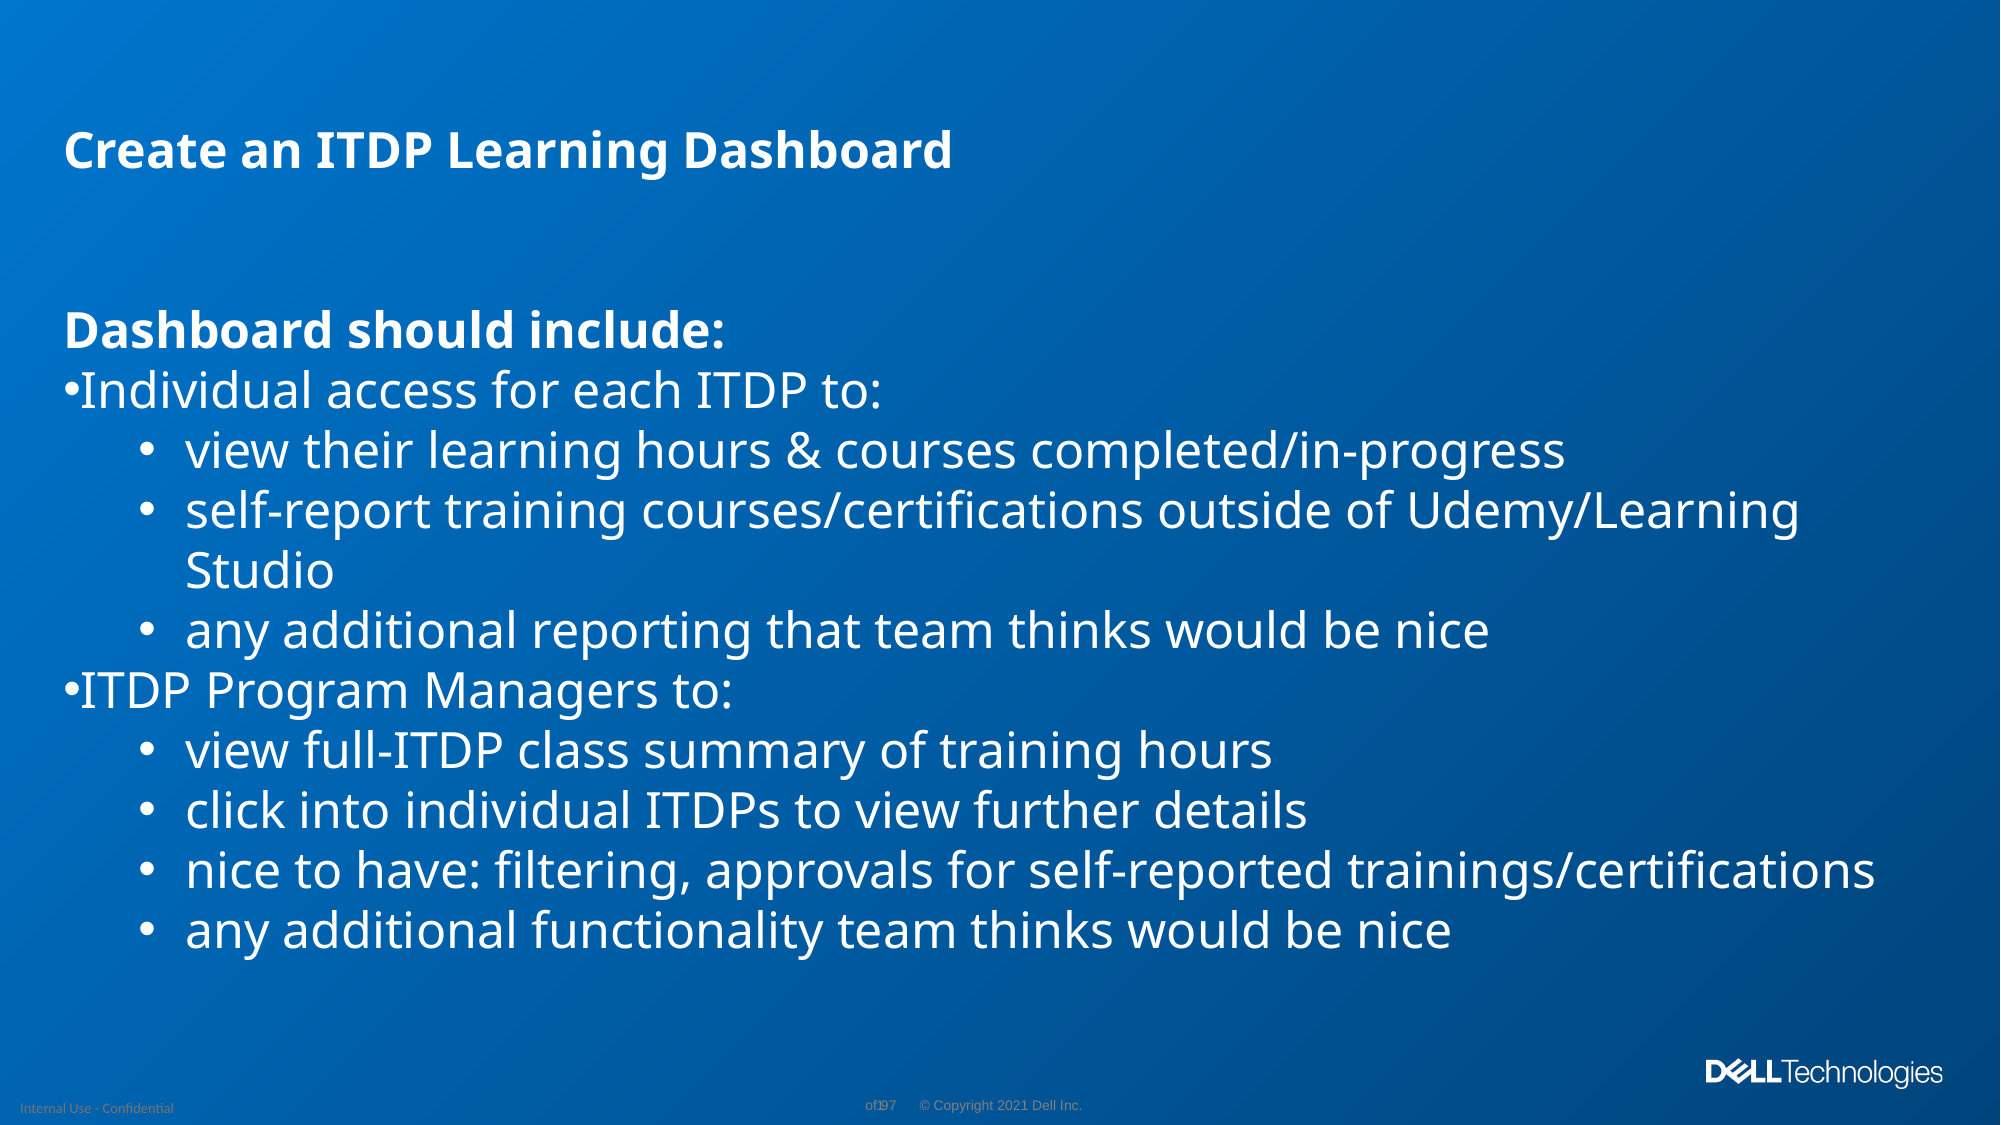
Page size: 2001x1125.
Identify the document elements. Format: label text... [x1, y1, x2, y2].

text_box Create an ITDP Learning Dashboard Dashboard should include: Individual access for each ITDP to: view their learning hours & courses completed/in-progress self-report training courses/certifications outside of Udemy/Learning Studio any additional reporting that team thinks would be nice ITDP Program Managers to: view full-ITDP class summary of training hours click into individual ITDPs to view further details nice to have: filtering, approvals for self-reported trainings/certifications any additional functionality team thinks would be nice [48, 110, 1972, 966]
picture [1706, 1058, 1943, 1089]
